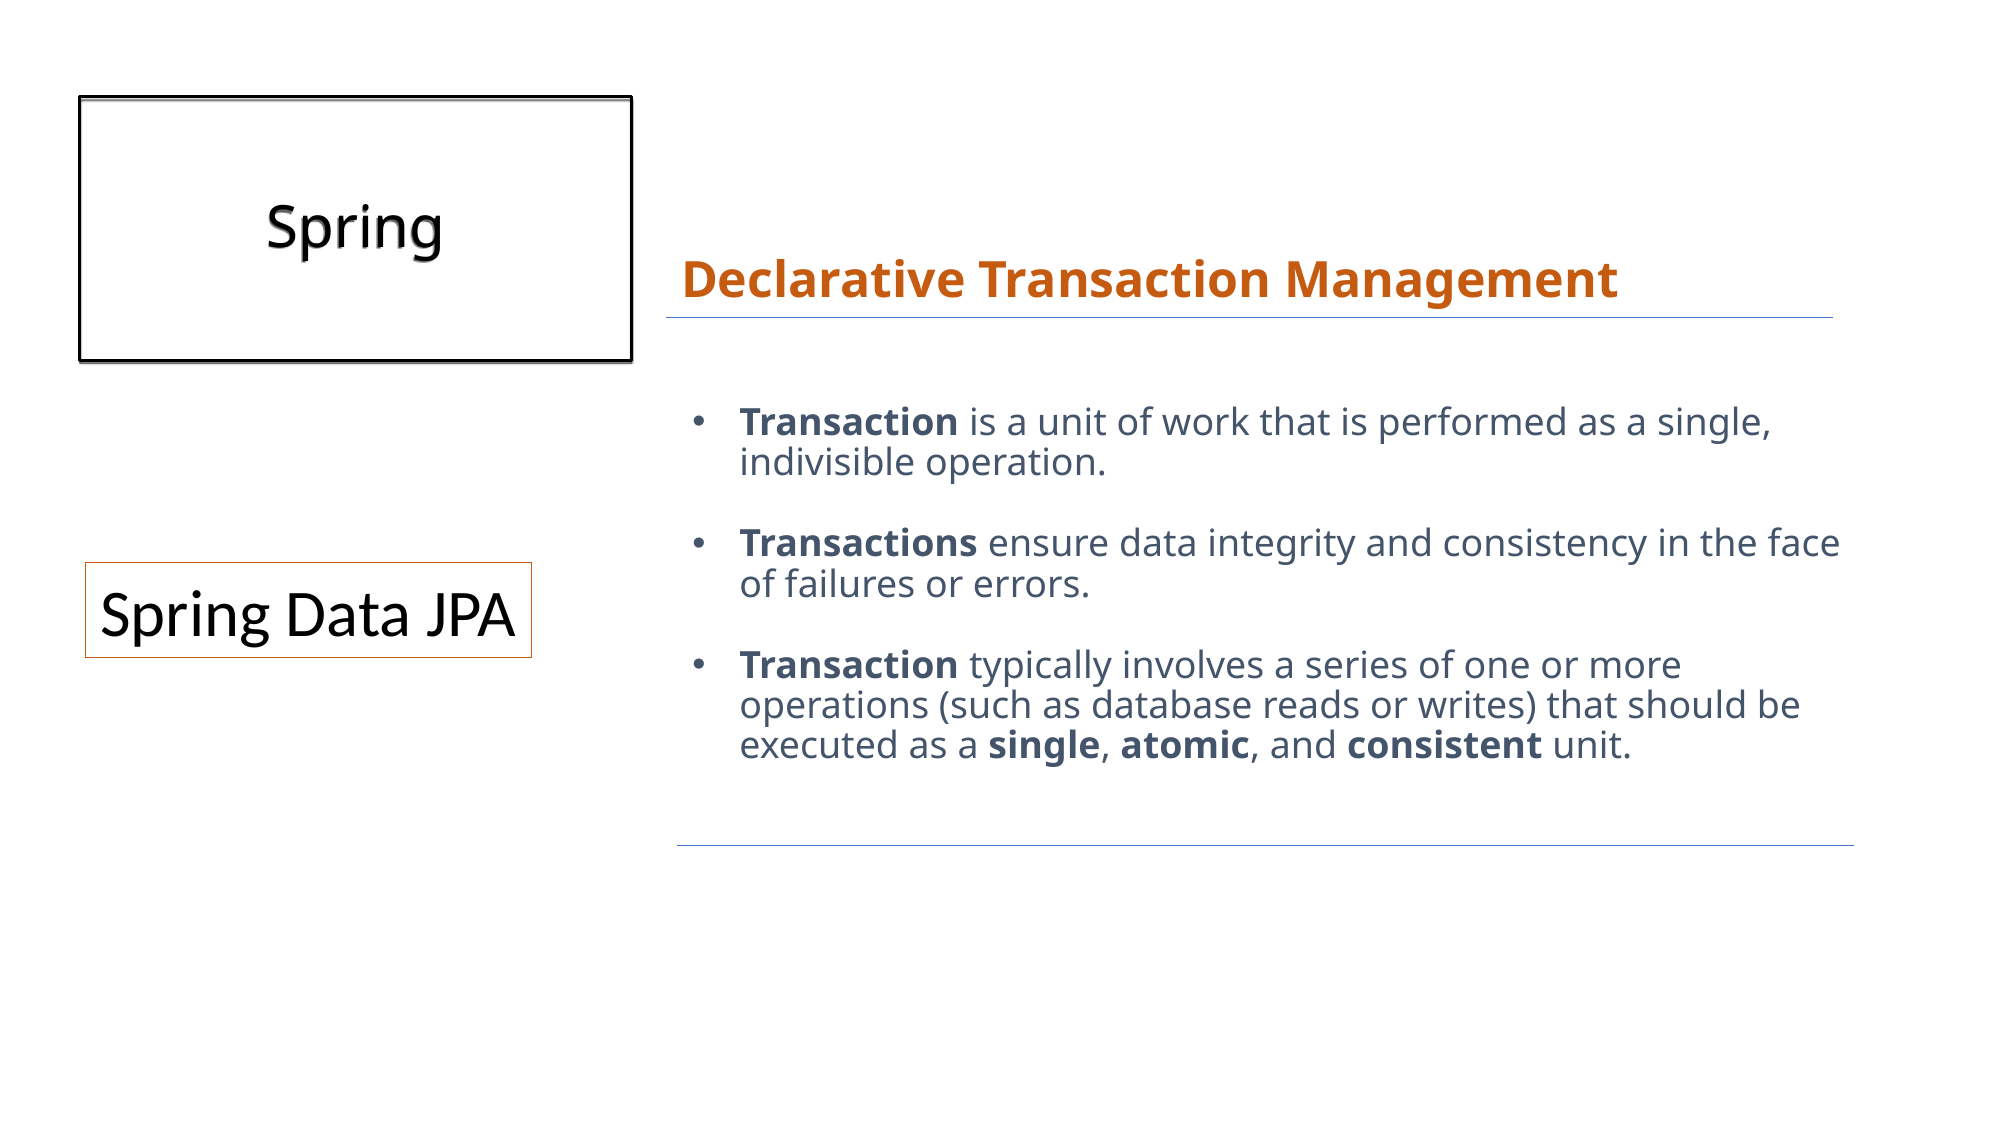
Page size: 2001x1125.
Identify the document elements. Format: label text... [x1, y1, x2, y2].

title Spring [79, 96, 632, 361]
text_box Declarative Transaction Management [666, 239, 1666, 315]
text_box Transaction is a unit of work that is performed as a single, indivisible operation. Transactions ensure data integrity and consistency in the face of failures or errors. Transaction typically involves a series of one or more operations (such as database reads or writes) that should be executed as a single, atomic, and consistent unit. [677, 395, 1886, 775]
text_box Spring Data JPA [85, 562, 532, 658]
